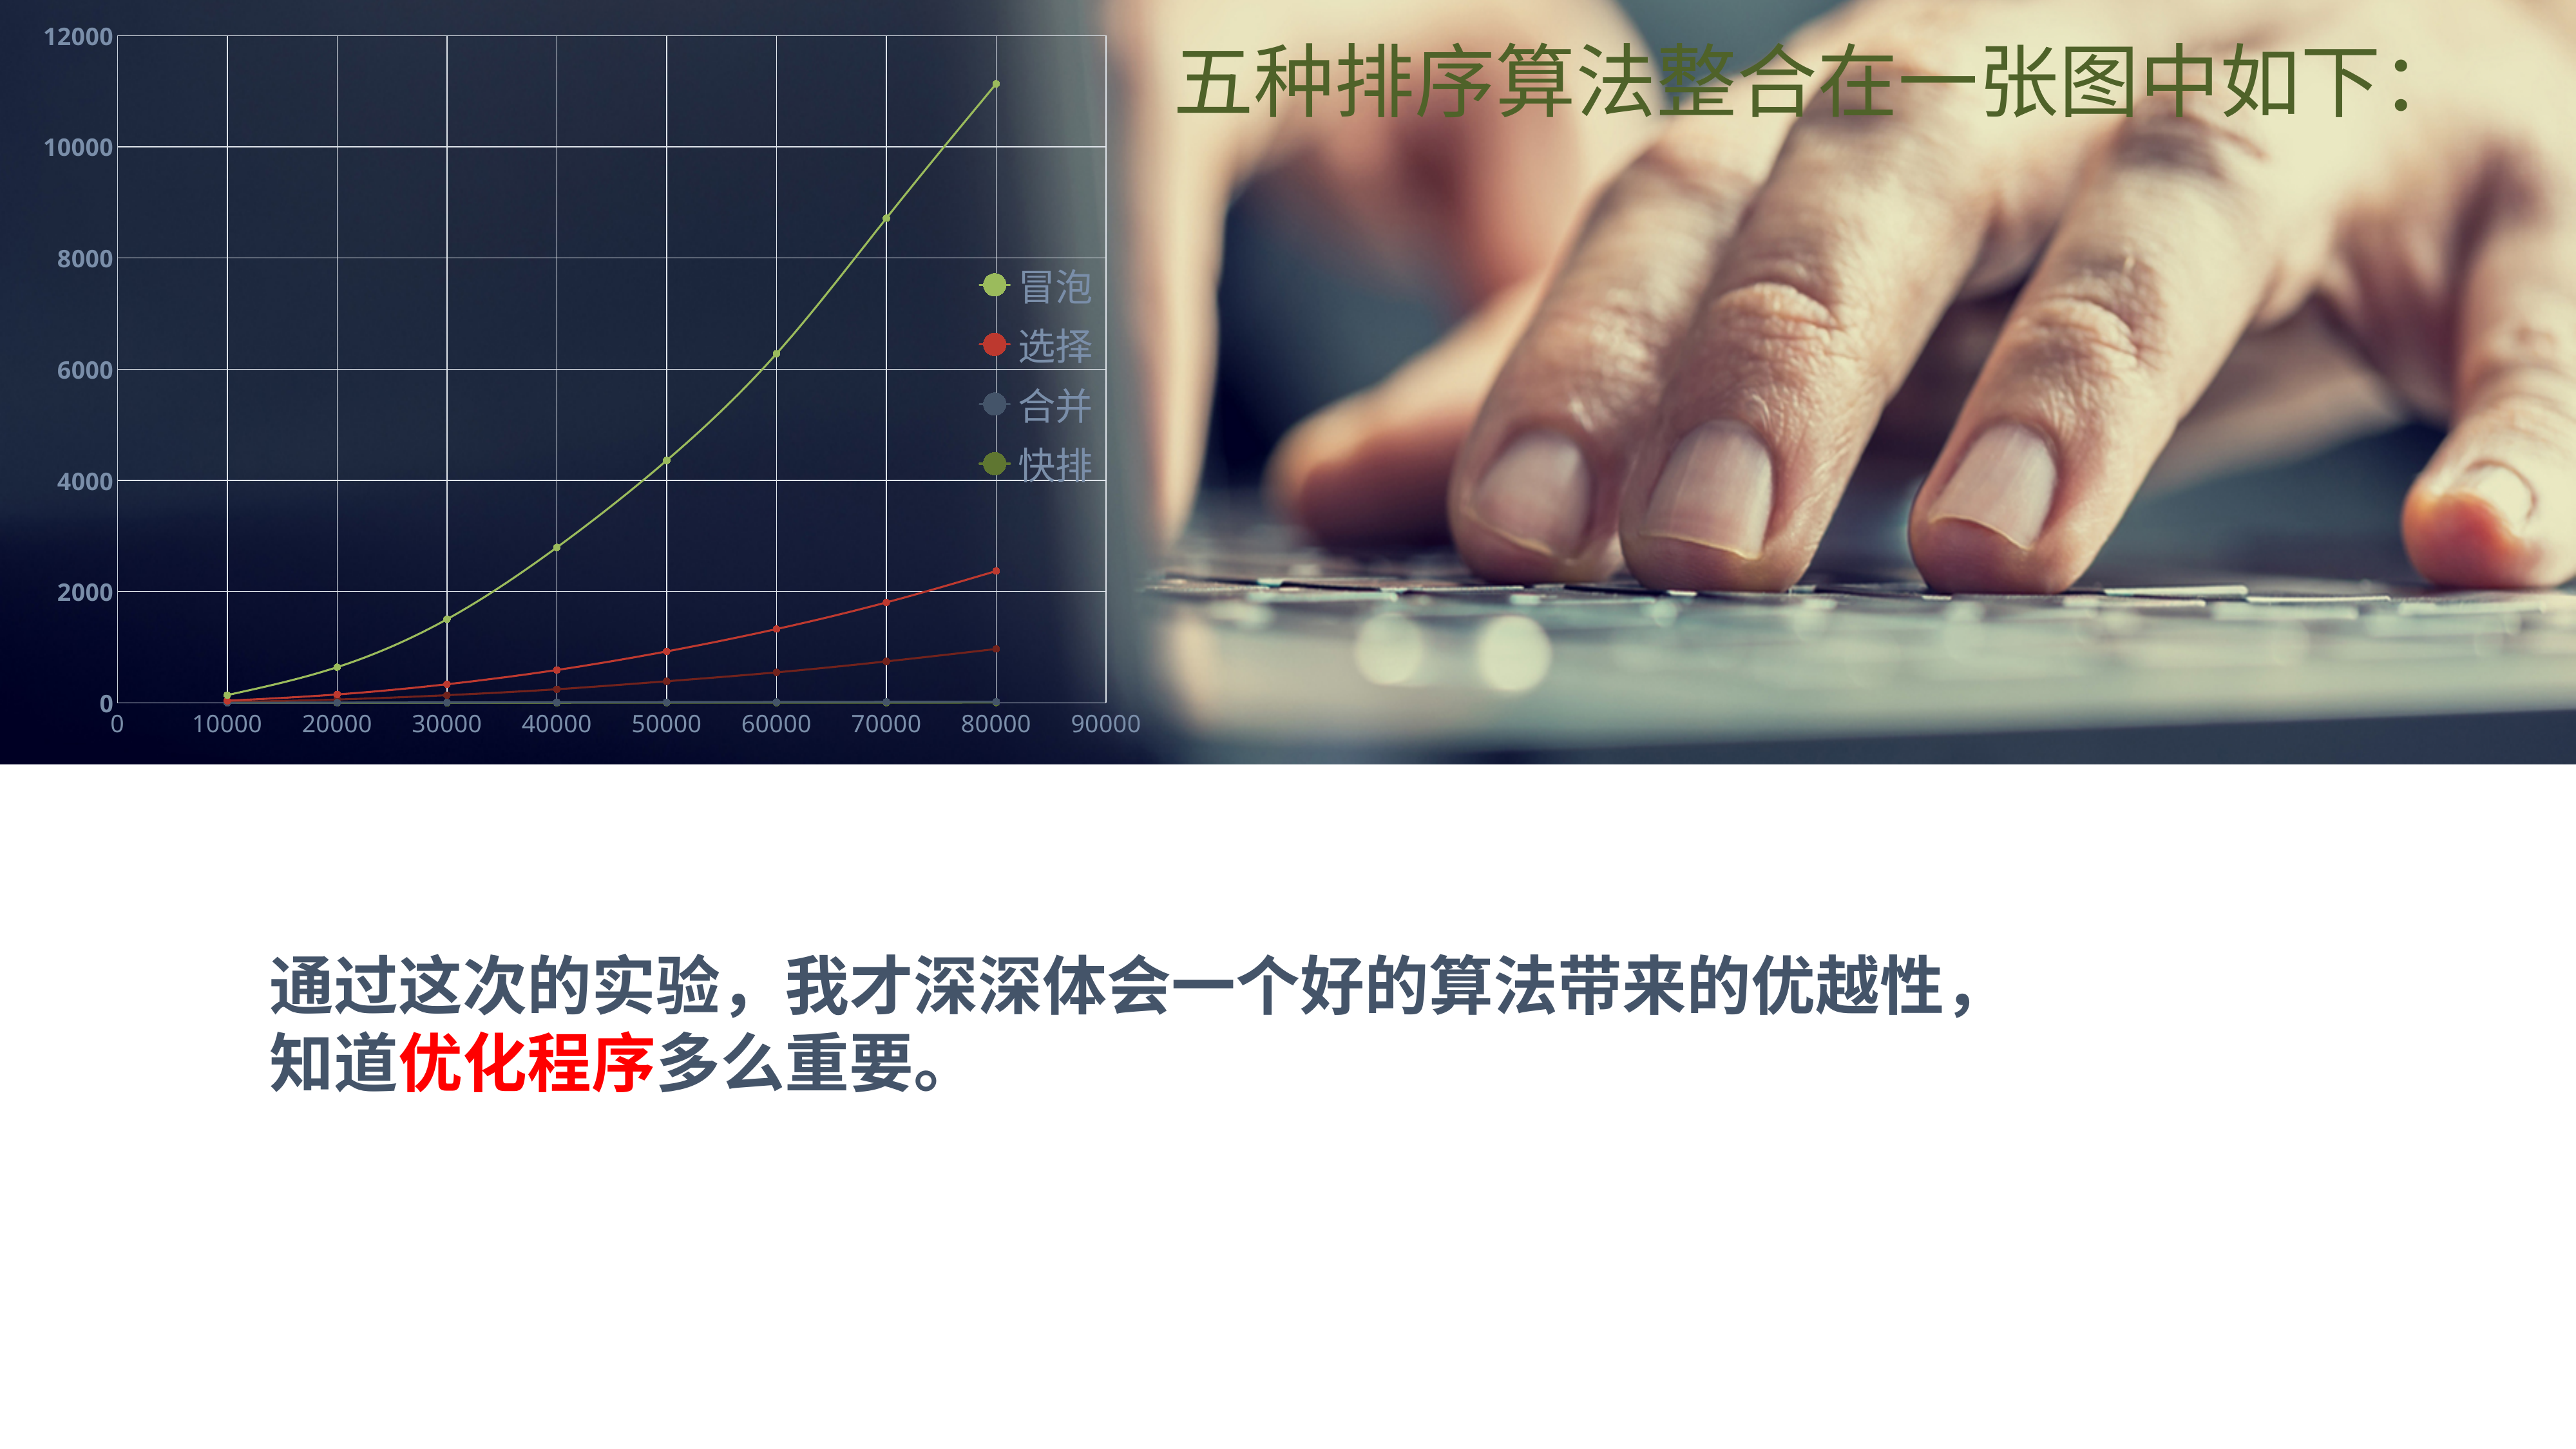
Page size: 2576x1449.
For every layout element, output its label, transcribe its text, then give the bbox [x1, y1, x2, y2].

text_box 通过这次的实验，我才深深体会一个好的算法带来的优越性，知道优化程序多么重要。 [260, 940, 2035, 1104]
chart [15, 0, 1148, 749]
picture [0, 0, 2576, 764]
